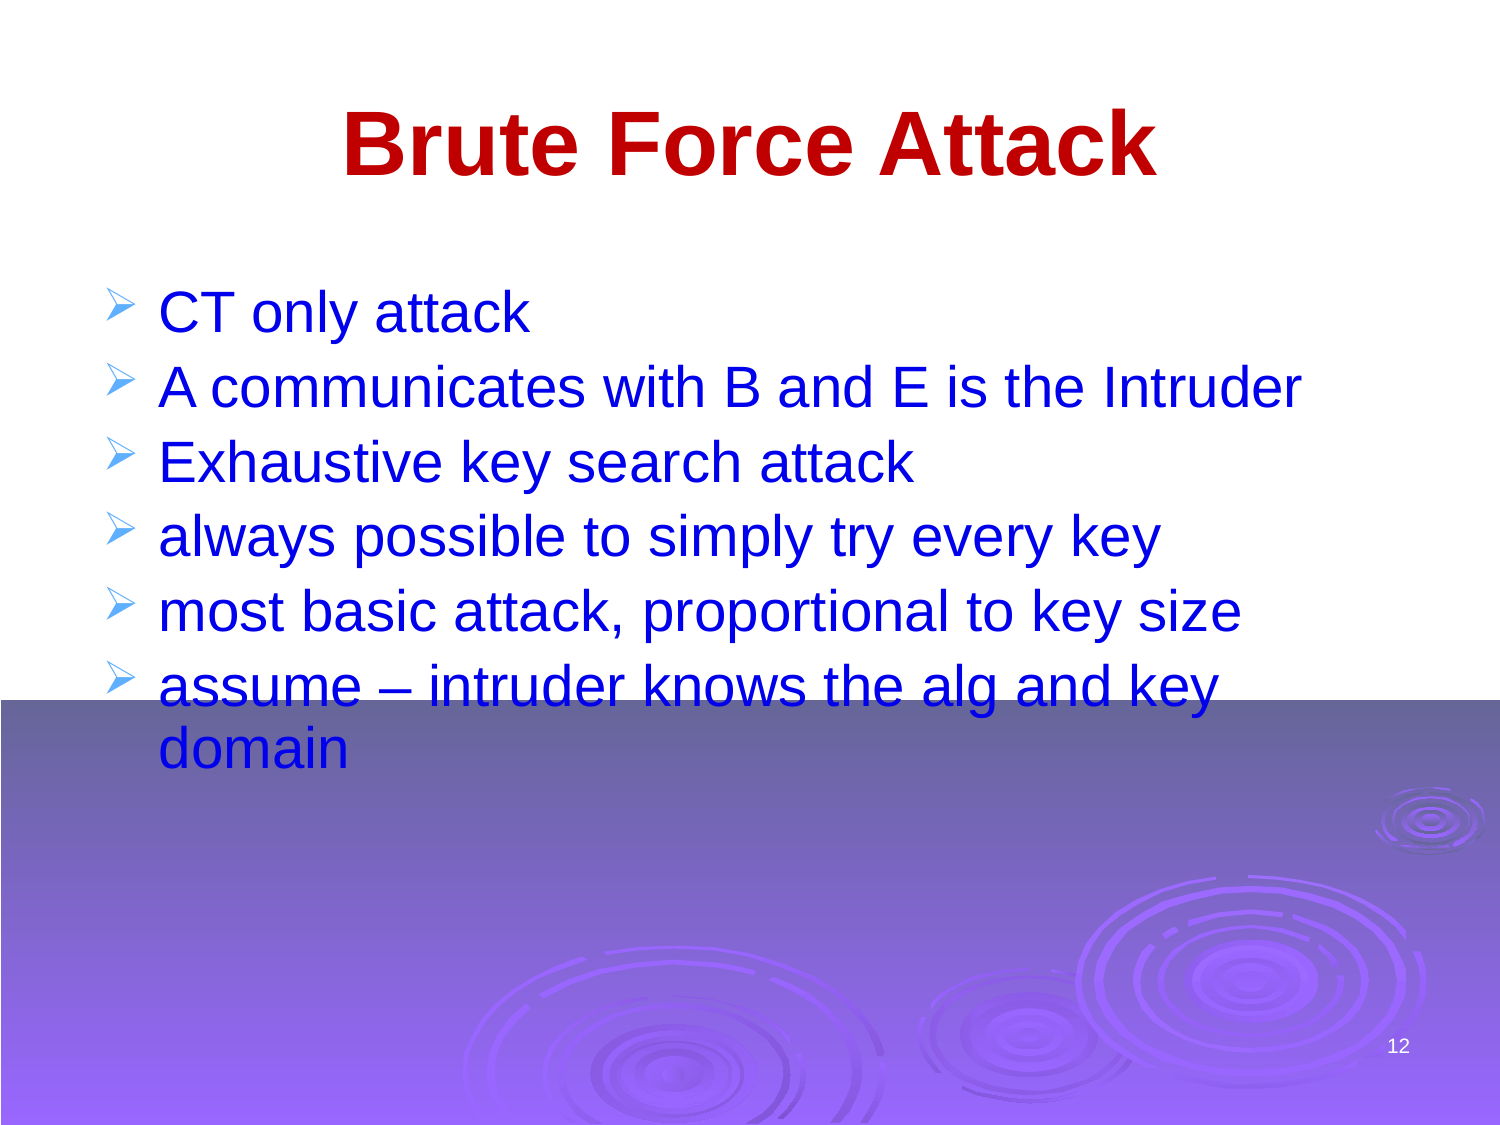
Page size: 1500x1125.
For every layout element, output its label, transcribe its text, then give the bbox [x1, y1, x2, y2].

slide_number 12 [1074, 1024, 1426, 1101]
list CT only attack A communicates with B and E is the Intruder Exhaustive key search attack always possible to simply try every key most basic attack, proportional to key size assume – intruder knows the alg and key domain [87, 274, 1426, 859]
title Brute Force Attack [74, 45, 1426, 233]
